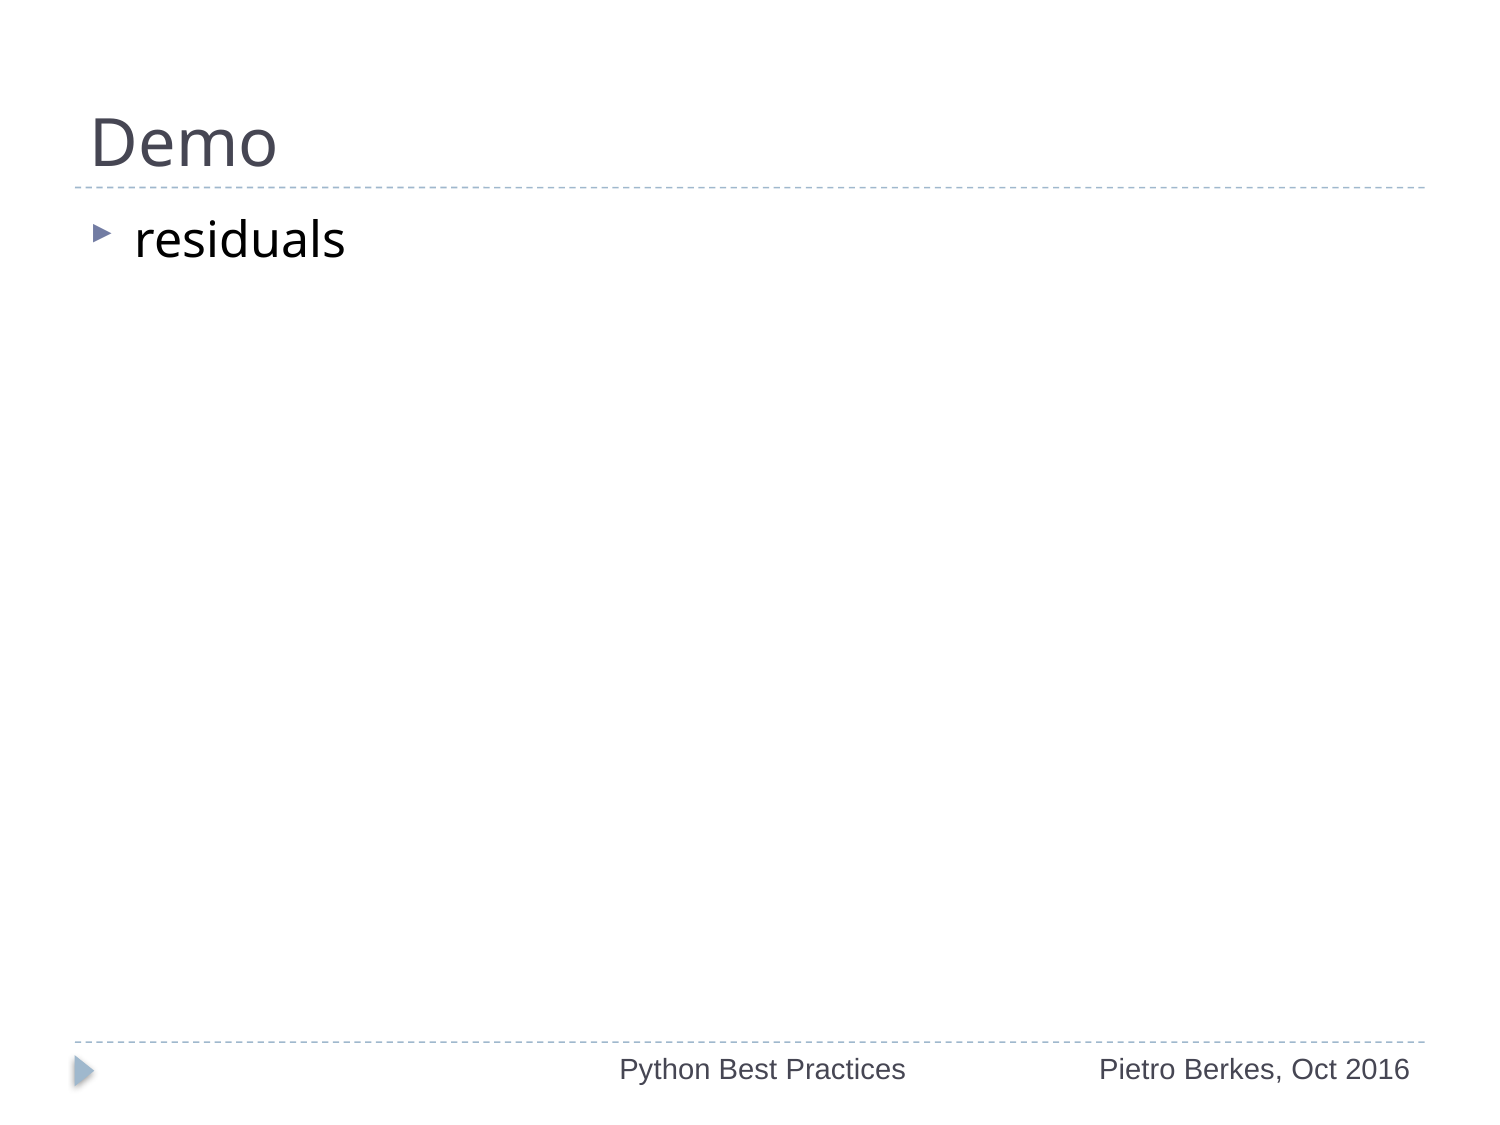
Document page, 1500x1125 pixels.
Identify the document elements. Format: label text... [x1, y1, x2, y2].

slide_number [1051, 1042, 1426, 1103]
list residuals [75, 200, 1425, 1010]
title Demo [75, 24, 1425, 188]
footer Python Best Practices [475, 1042, 1051, 1103]
